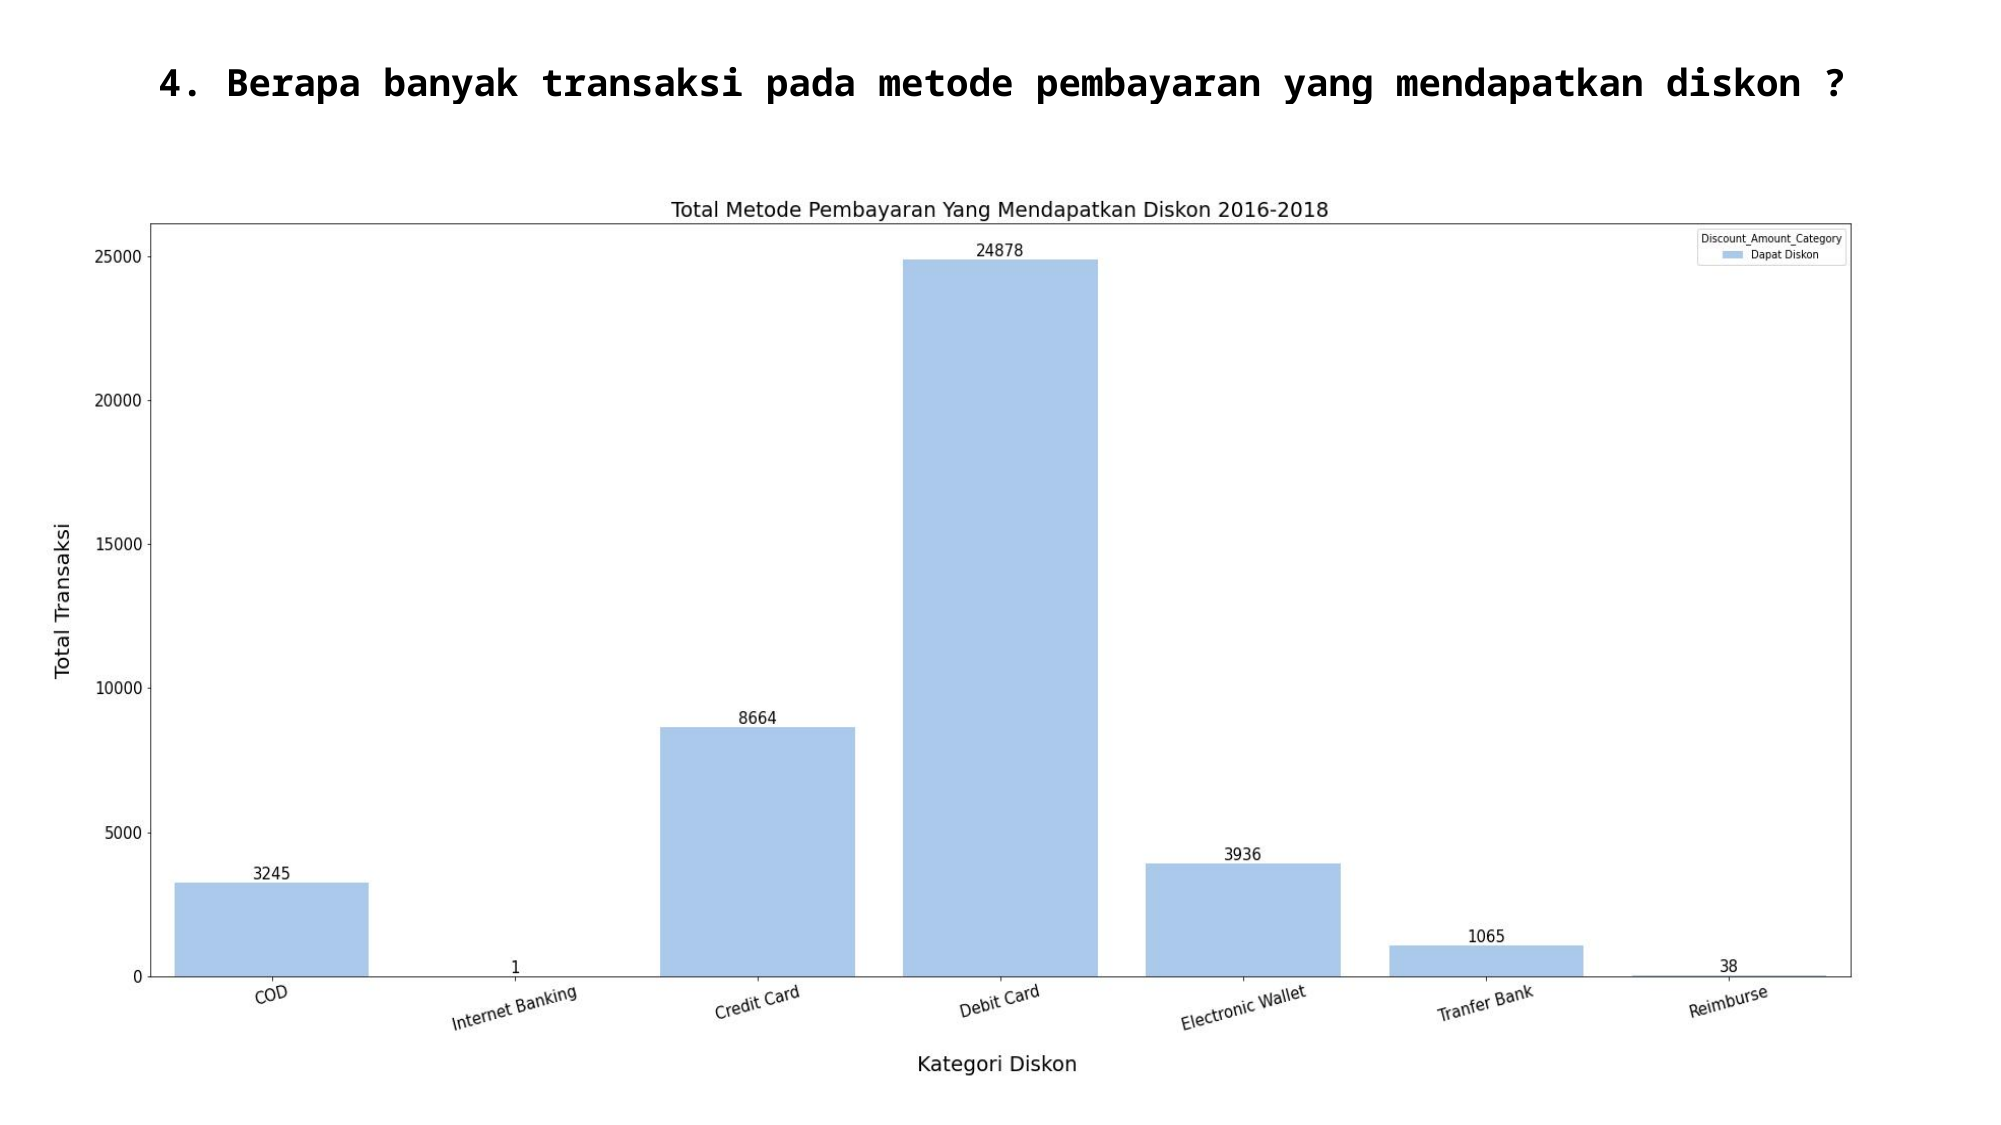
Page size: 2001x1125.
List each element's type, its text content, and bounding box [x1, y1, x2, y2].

list 4. Berapa banyak transaksi pada metode pembayaran yang mendapatkan diskon ? [53, 55, 1952, 104]
picture [0, 104, 2000, 1101]
